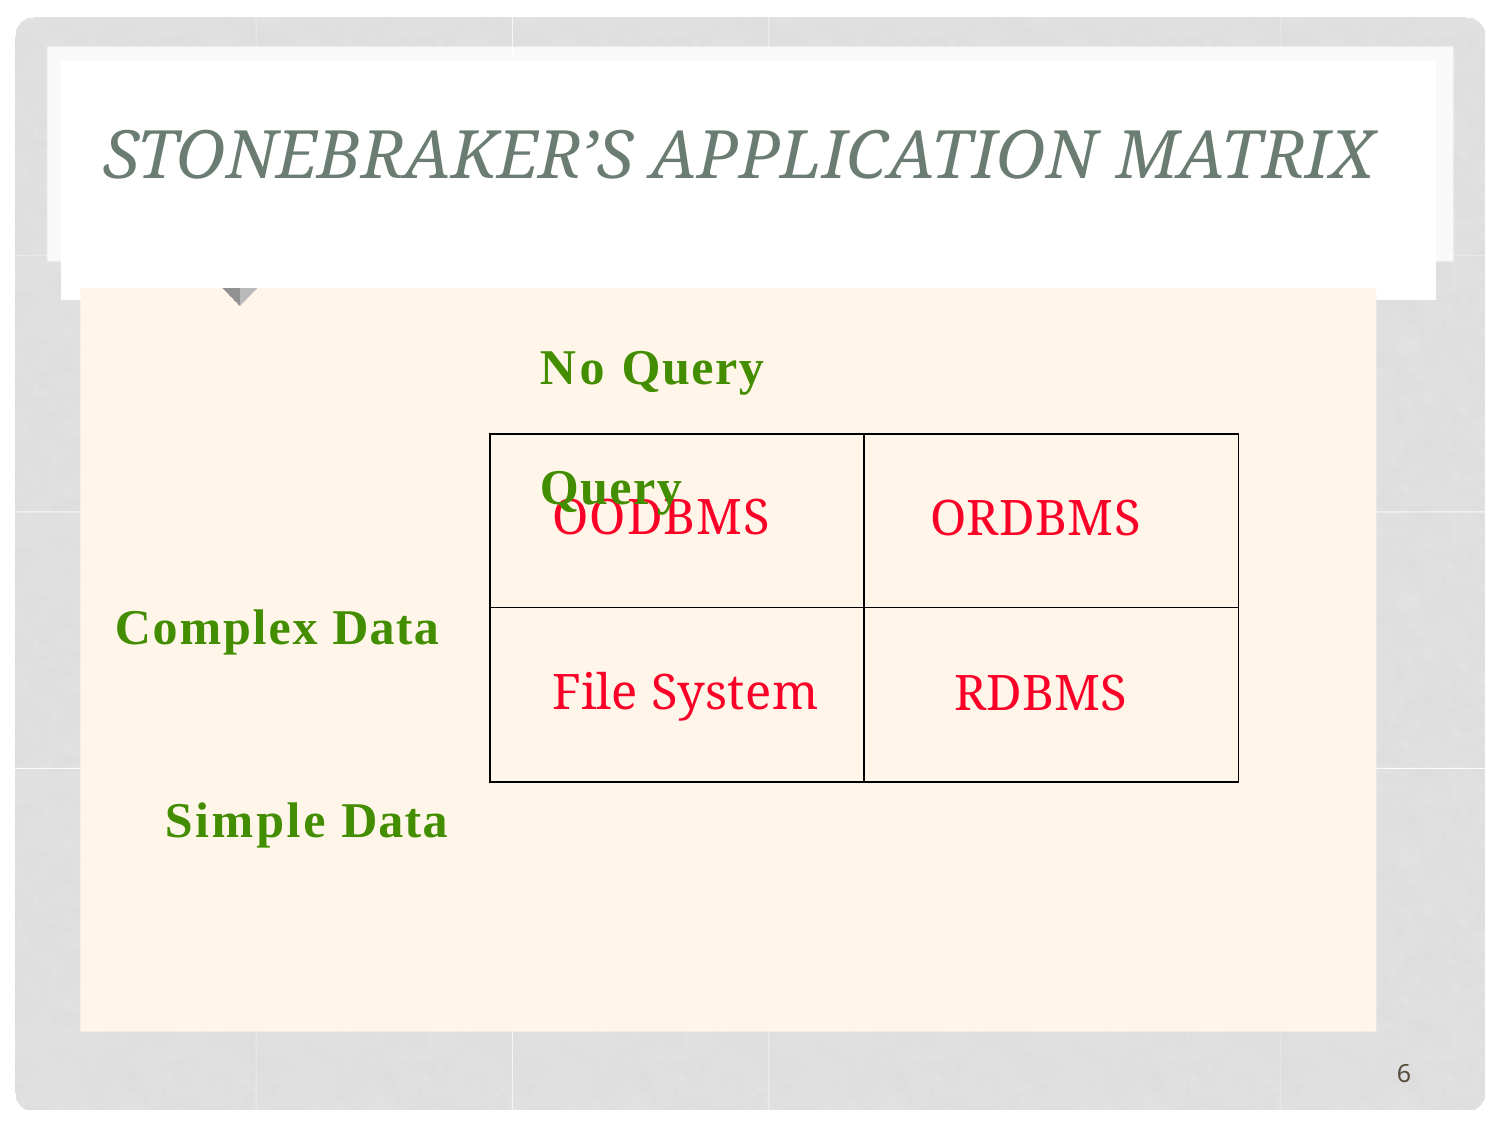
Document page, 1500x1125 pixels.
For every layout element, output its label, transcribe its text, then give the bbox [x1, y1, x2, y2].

slide_number 6 [1378, 1055, 1415, 1125]
text_box No Query Query Complex Data Simple Data [112, 332, 1336, 999]
title STONEBRAKER’S APPLICATION MATRIX [61, 61, 1436, 300]
text_box [80, 287, 1377, 1032]
text_box [221, 288, 258, 306]
text_box [15, 16, 1485, 1110]
text_box [44, 44, 1456, 264]
